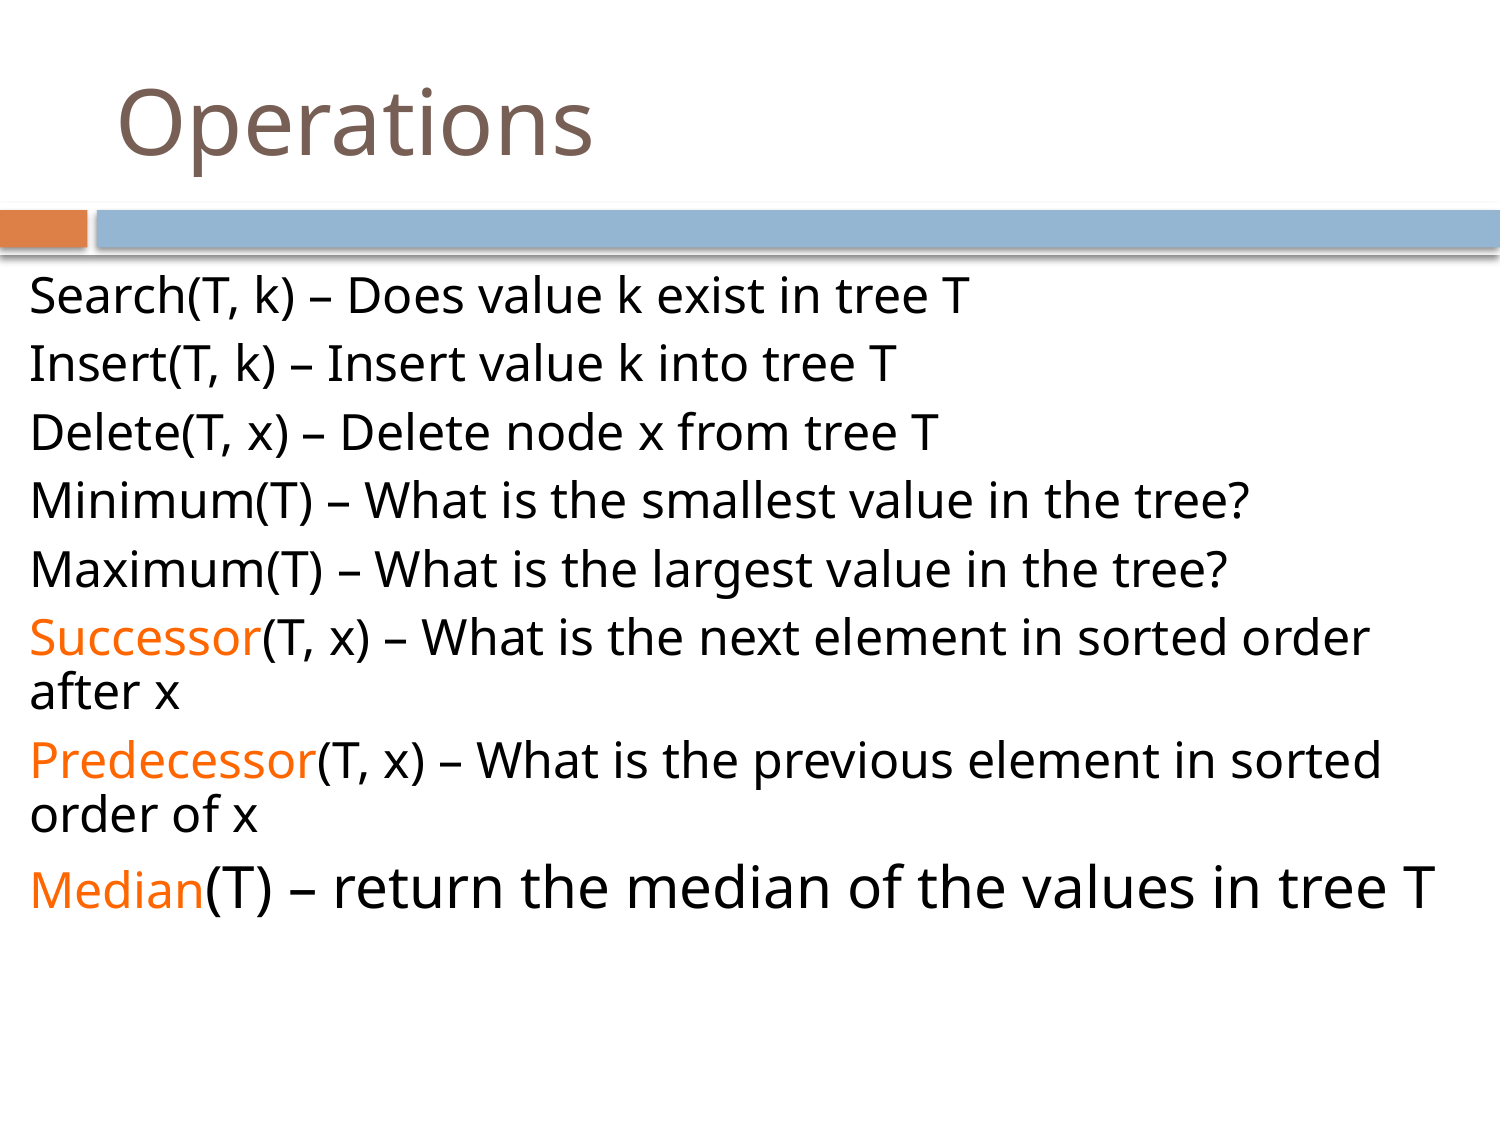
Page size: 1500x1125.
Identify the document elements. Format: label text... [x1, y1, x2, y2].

list Search(T, k) – Does value k exist in tree T Insert(T, k) – Insert value k into tree T Delete(T, x) – Delete node x from tree T Minimum(T) – What is the smallest value in the tree? Maximum(T) – What is the largest value in the tree? Successor(T, x) – What is the next element in sorted order after x Predecessor(T, x) – What is the previous element in sorted order of x Median(T) – return the median of the values in tree T [14, 262, 1463, 1088]
title Operations [100, 37, 1438, 200]
